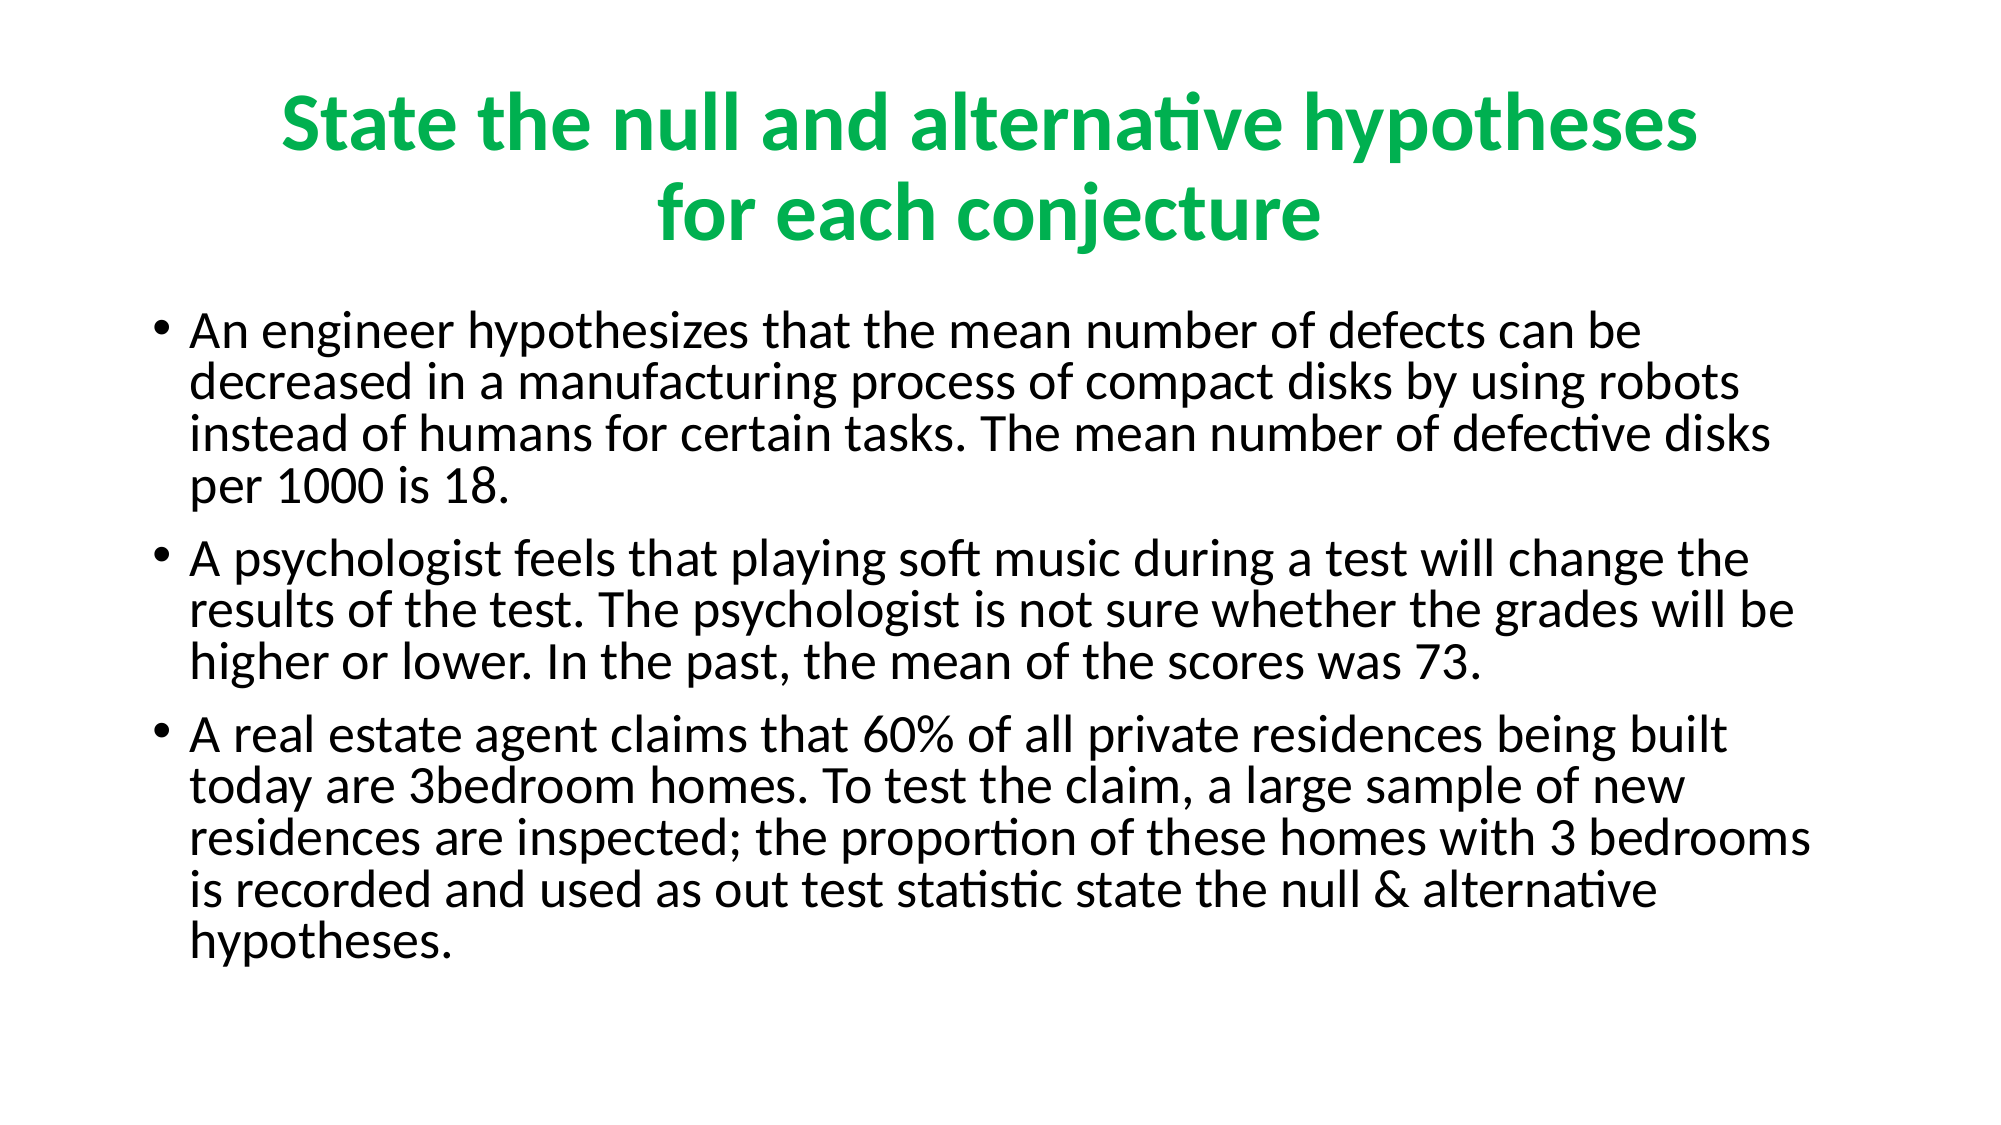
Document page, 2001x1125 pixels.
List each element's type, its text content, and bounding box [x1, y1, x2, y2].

list An engineer hypothesizes that the mean number of defects can be decreased in a manufacturing process of compact disks by using robots instead of humans for certain tasks. The mean number of defective disks per 1000 is 18. A psychologist feels that playing soft music during a test will change the results of the test. The psychologist is not sure whether the grades will be higher or lower. In the past, the mean of the scores was 73. A real estate agent claims that 60% of all private residences being built today are 3bedroom homes. To test the claim, a large sample of new residences are inspected; the proportion of these homes with 3 bedrooms is recorded and used as out test statistic state the null & alternative hypotheses. [137, 299, 1863, 1014]
title State the null and alternative hypotheses for each conjecture [137, 59, 1863, 278]
